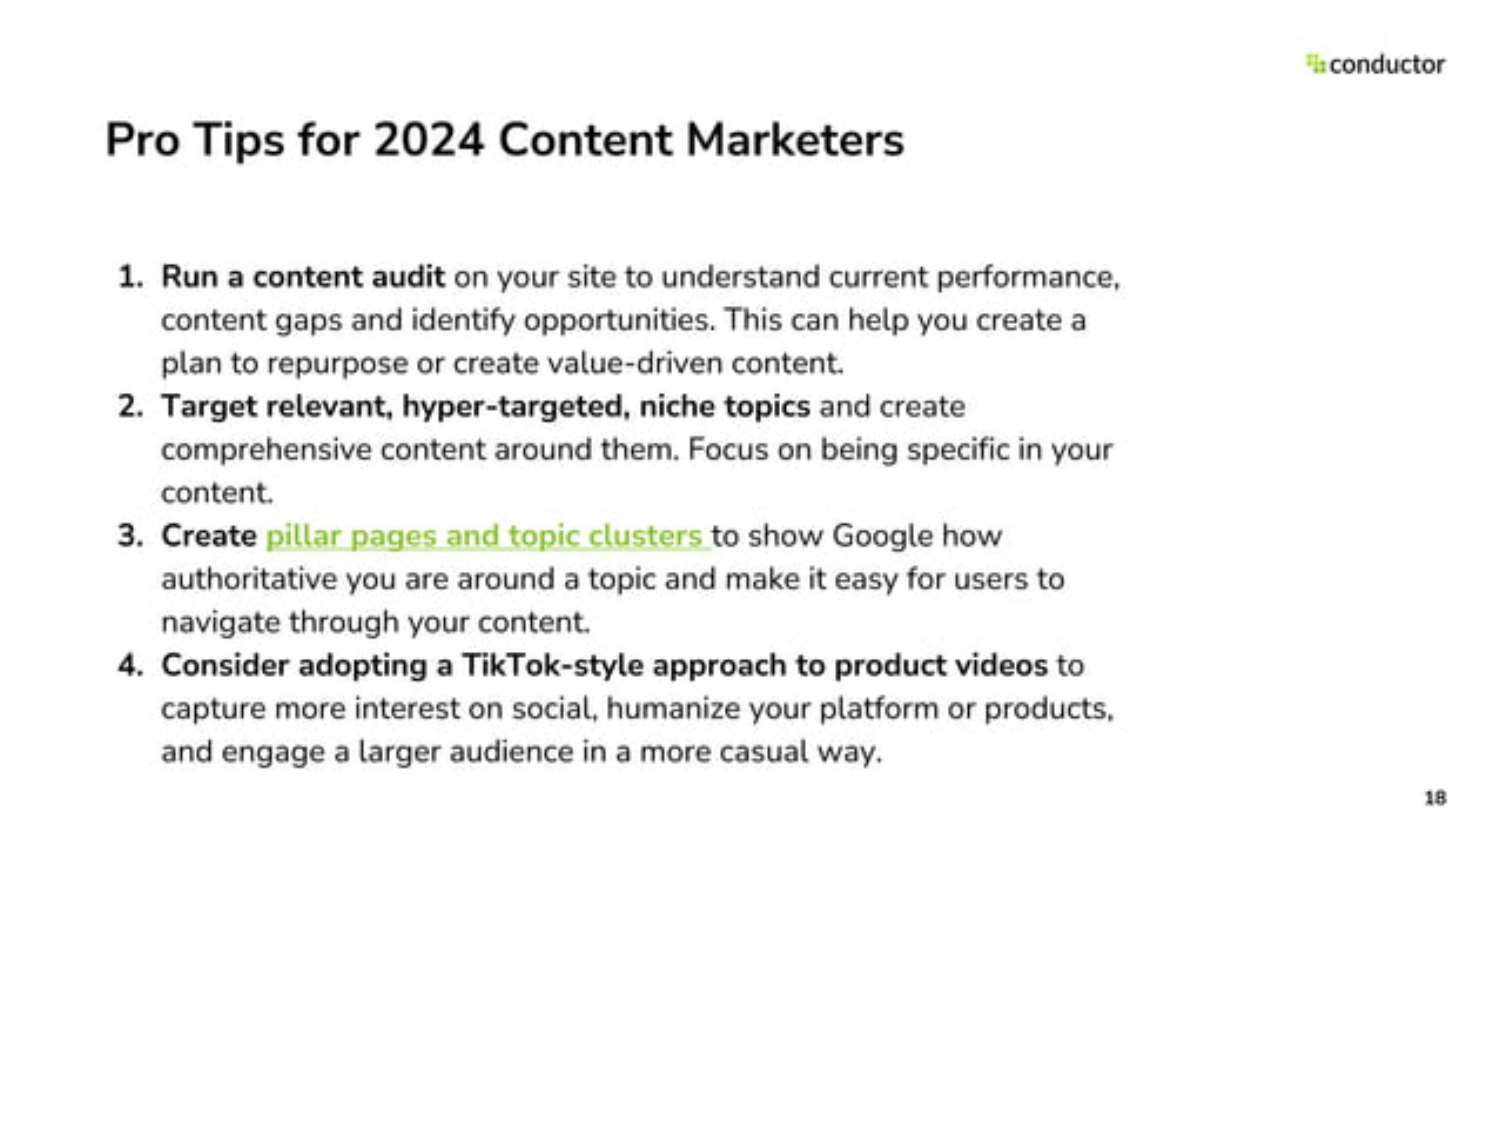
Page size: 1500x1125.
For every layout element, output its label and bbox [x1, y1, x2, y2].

picture [0, 0, 1499, 844]
